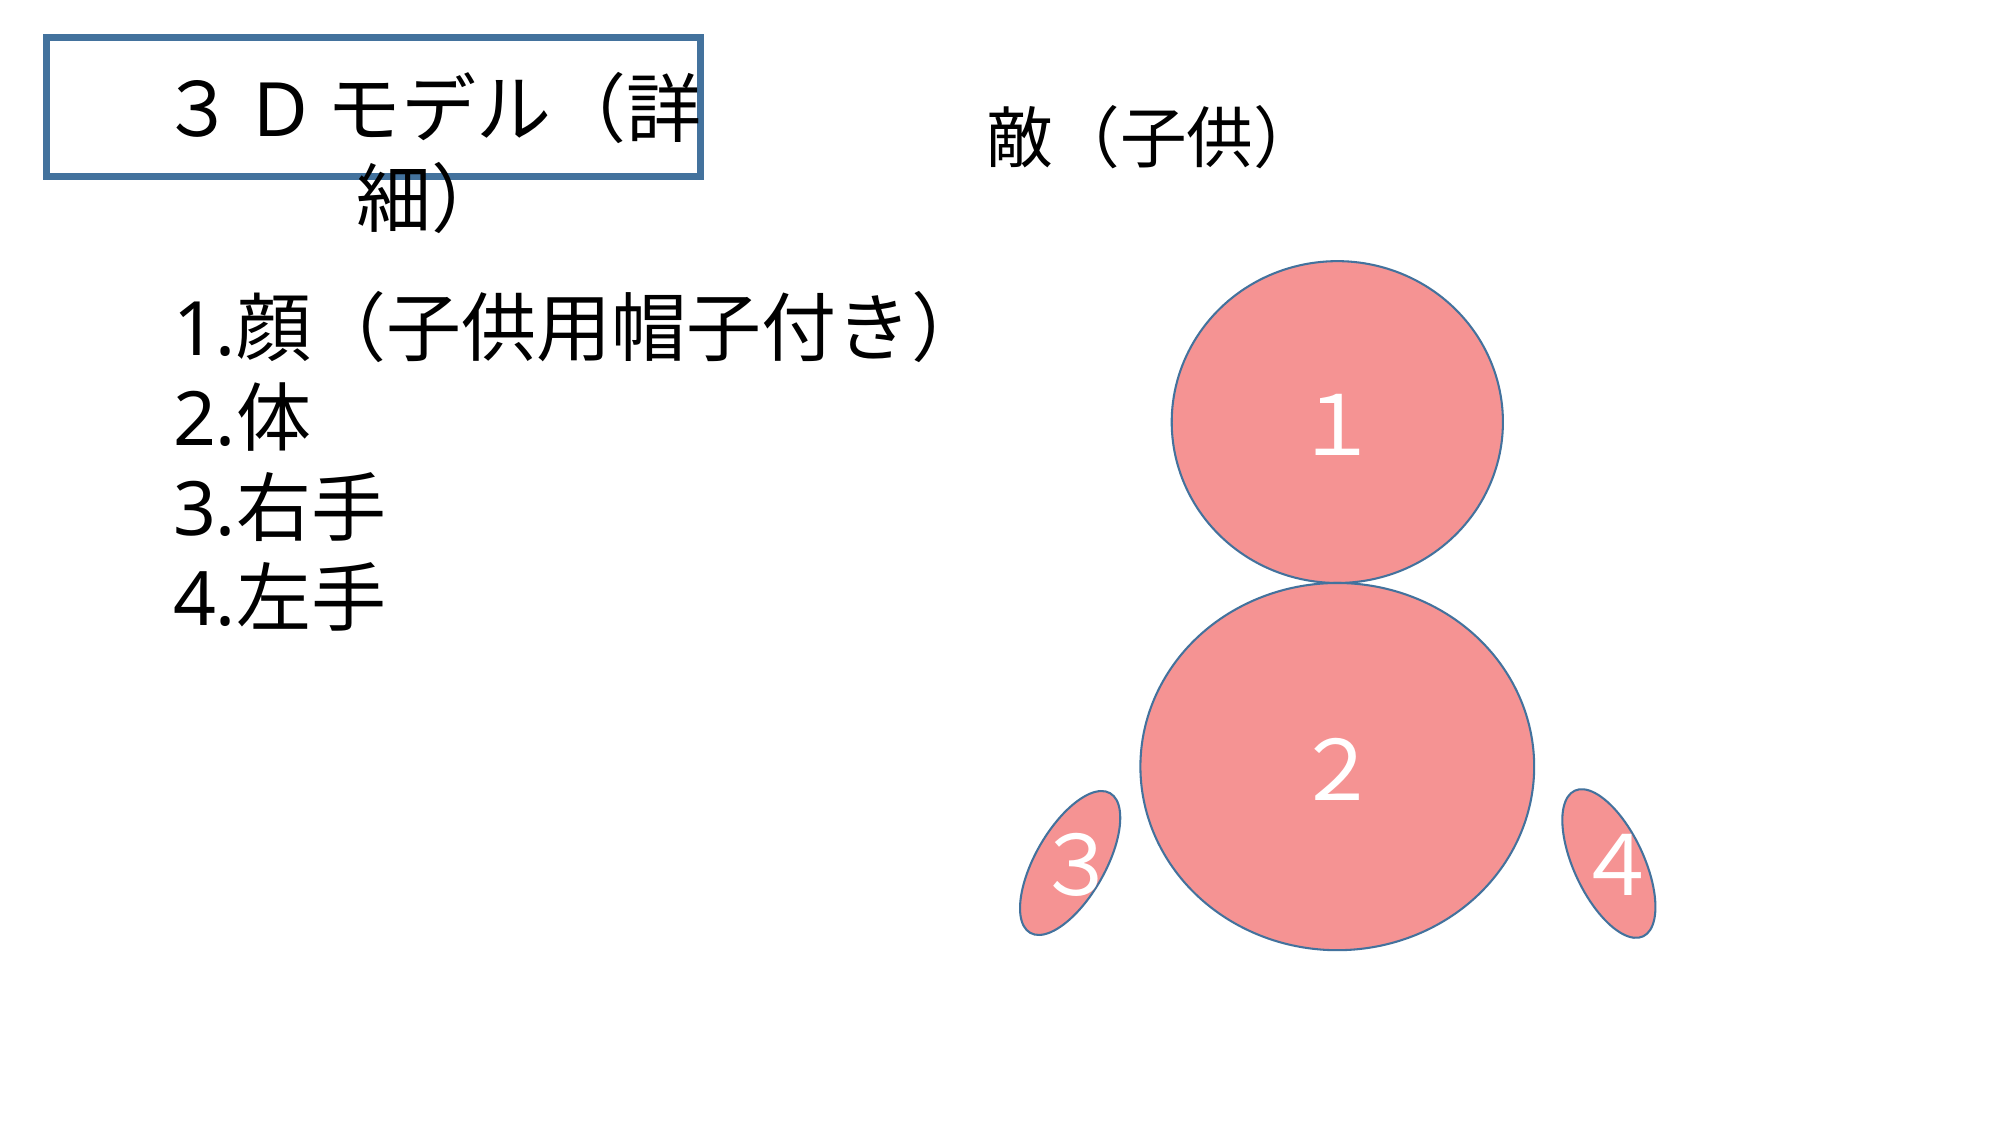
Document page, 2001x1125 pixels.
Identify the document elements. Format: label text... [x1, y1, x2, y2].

text_box 敵（子供） [700, 88, 1607, 184]
text_box [1603, 830, 1657, 939]
text_box [1563, 788, 1612, 804]
text_box [1020, 920, 1071, 937]
text_box １ [1170, 260, 1504, 583]
text_box ３Dモデル（詳細） [113, 53, 749, 249]
text_box [1072, 789, 1122, 897]
text_box ４ [1560, 804, 1632, 920]
text_box [46, 36, 701, 178]
text_box ３ [1020, 804, 1091, 920]
text_box 顔（子供用帽子付き） 体 右手 左手 [159, 273, 1141, 649]
text_box ２ [1139, 581, 1536, 952]
